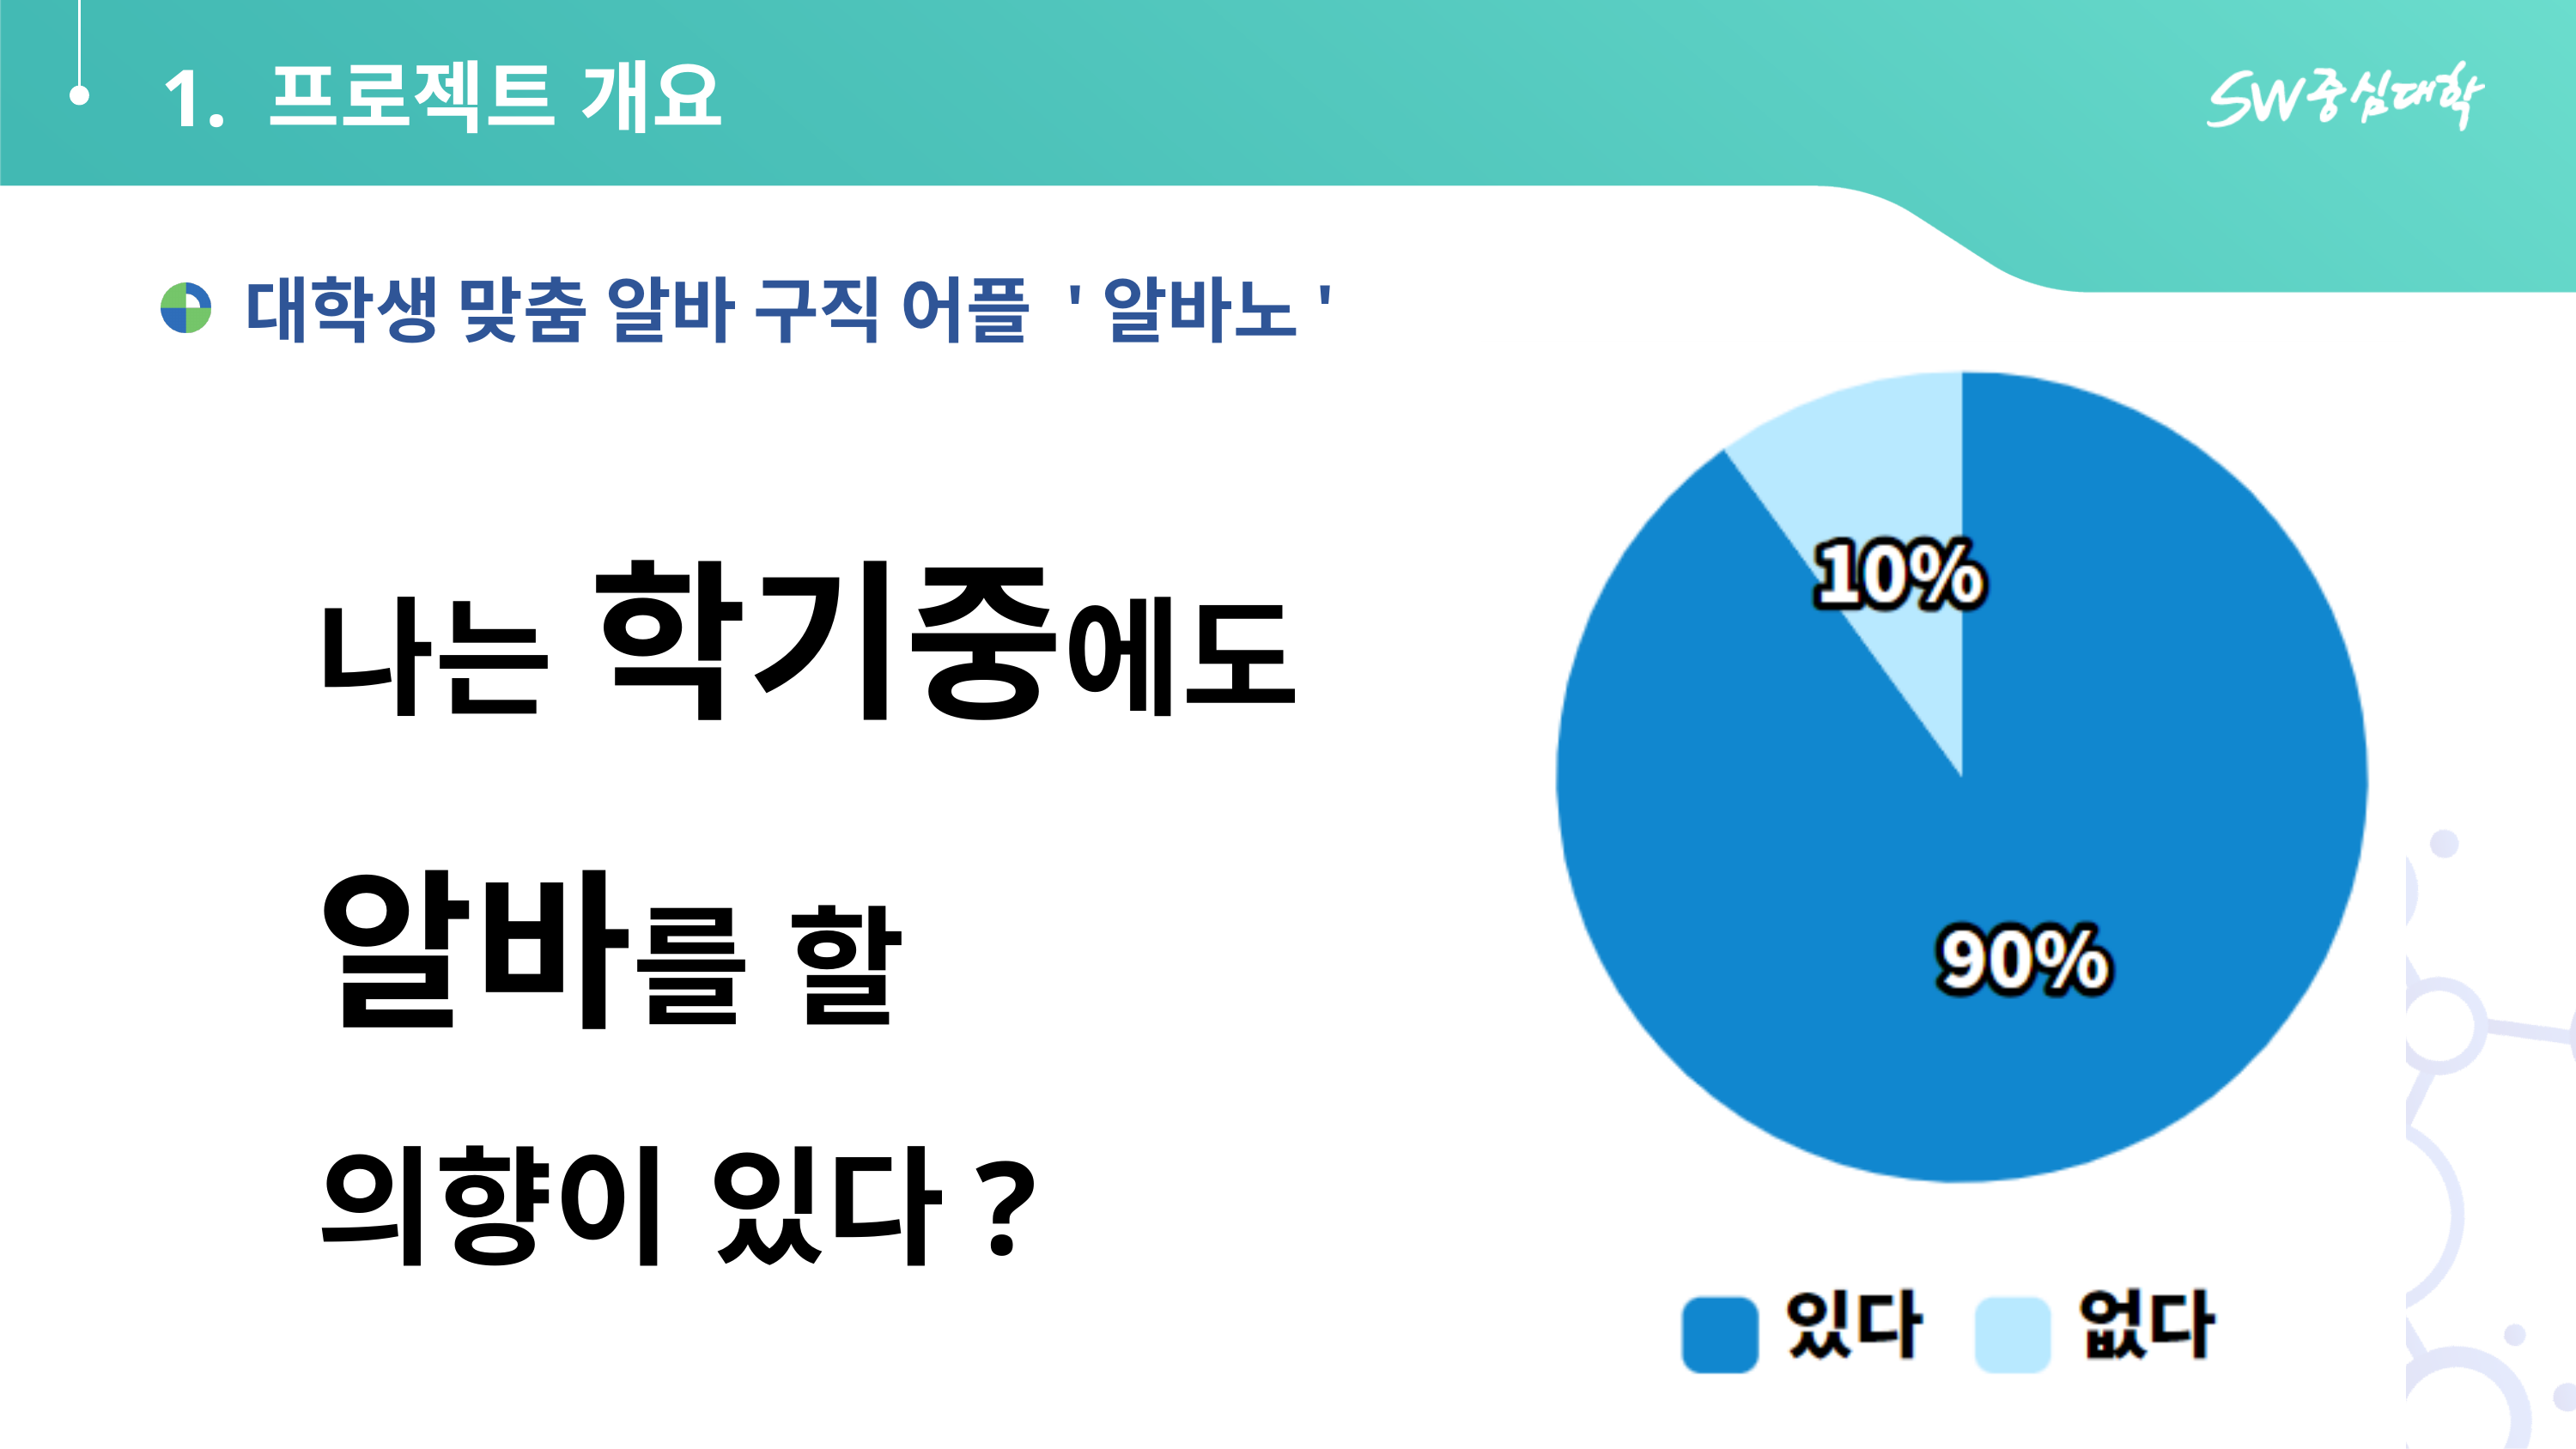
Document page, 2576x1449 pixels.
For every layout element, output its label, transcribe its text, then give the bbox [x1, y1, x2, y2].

picture [161, 282, 211, 333]
picture [1481, 340, 2576, 1449]
title 1. 프로젝트 개요 [148, 39, 880, 152]
text_box 나는 학기중에도 알바를 할 의향이 있다? [303, 424, 1481, 1288]
picture [0, 0, 2576, 293]
list 대학생 맞춤 알바 구직 어플 '알바노' [148, 258, 2445, 1366]
